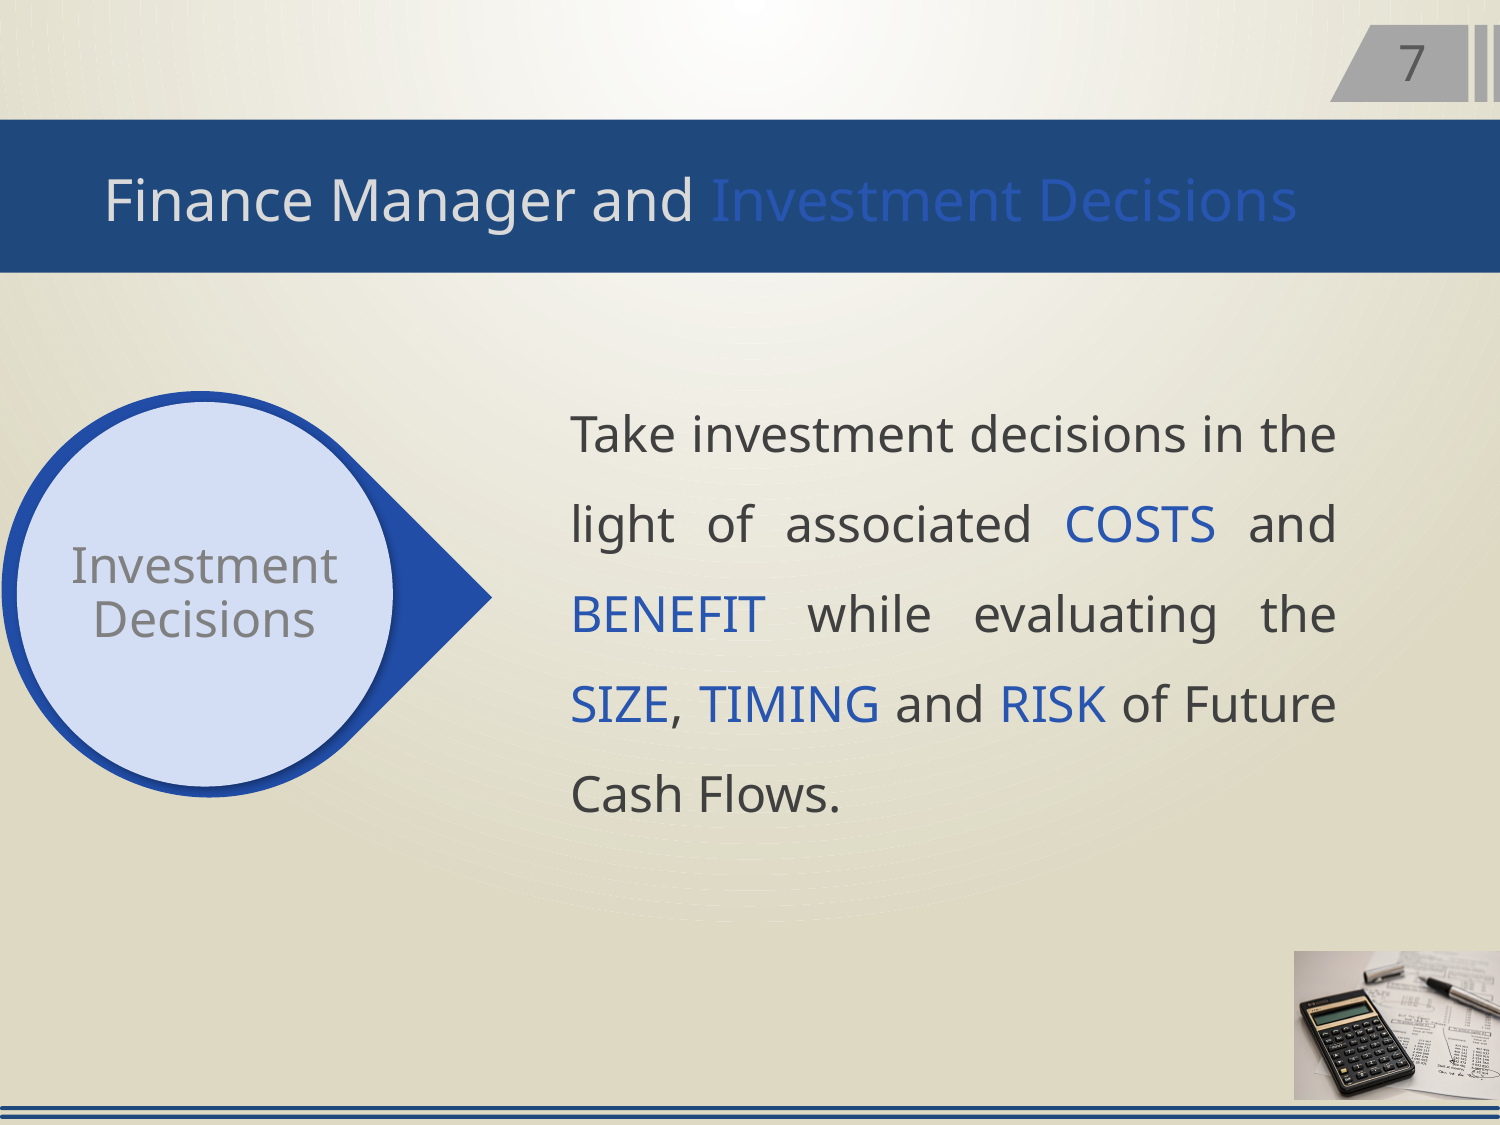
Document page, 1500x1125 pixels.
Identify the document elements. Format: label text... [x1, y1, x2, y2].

text_box 7 [1384, 24, 1452, 99]
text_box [3, 388, 406, 800]
picture [1294, 951, 1500, 1100]
text_box Take investment decisions in the light of associated COSTS and BENEFIT while evaluating the SIZE, TIMING and RISK of Future Cash Flows. [555, 365, 1353, 831]
text_box Finance Manager and Investment Decisions [88, 155, 1412, 241]
